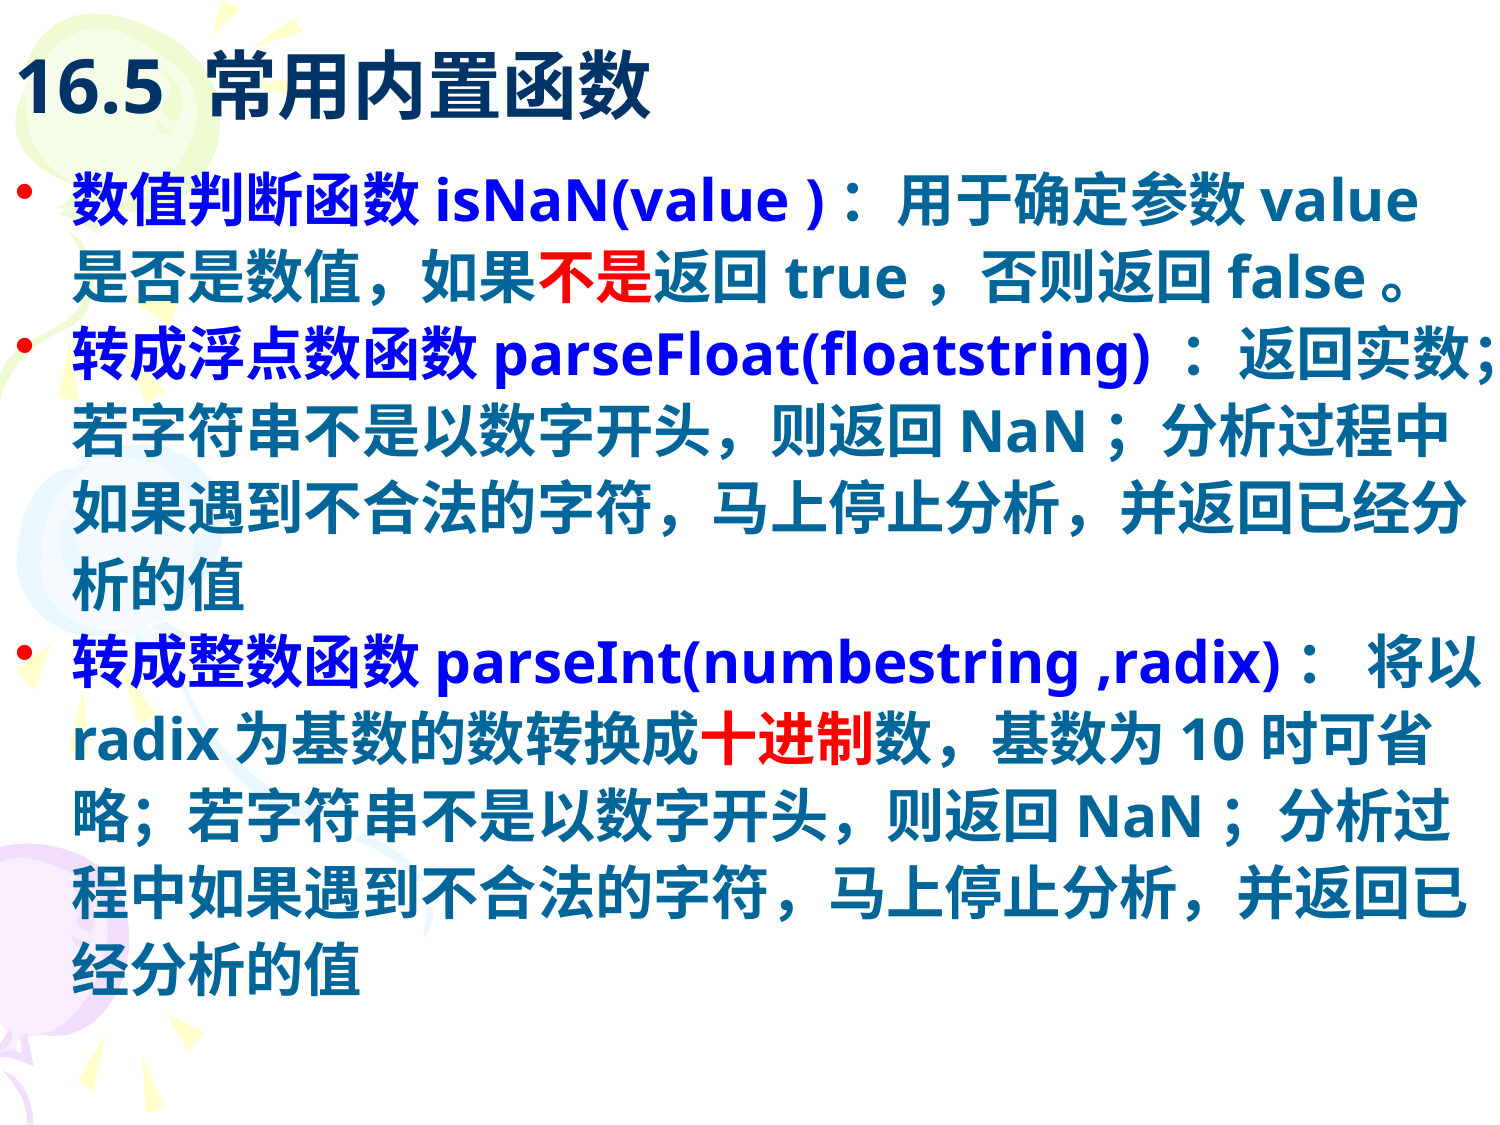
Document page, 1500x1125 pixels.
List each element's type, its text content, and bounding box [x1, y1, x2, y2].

title 16.5 常用内置函数 [0, 0, 1373, 138]
list 数值判断函数isNaN(value )：用于确定参数value是否是数值，如果不是返回true，否则返回false。 转成浮点数函数parseFloat(floatstring) ：返回实数；若字符串不是以数字开头，则返回NaN；分析过程中如果遇到不合法的字符，马上停止分析，并返回已经分析的值 转成整数函数parseInt(numbestring ,radix)： 将以radix为基数的数转换成十进制数，基数为10时可省略；若字符串不是以数字开头，则返回NaN；分析过程中如果遇到不合法的字符，马上停止分析，并返回已经分析的值 [0, 148, 1500, 1102]
